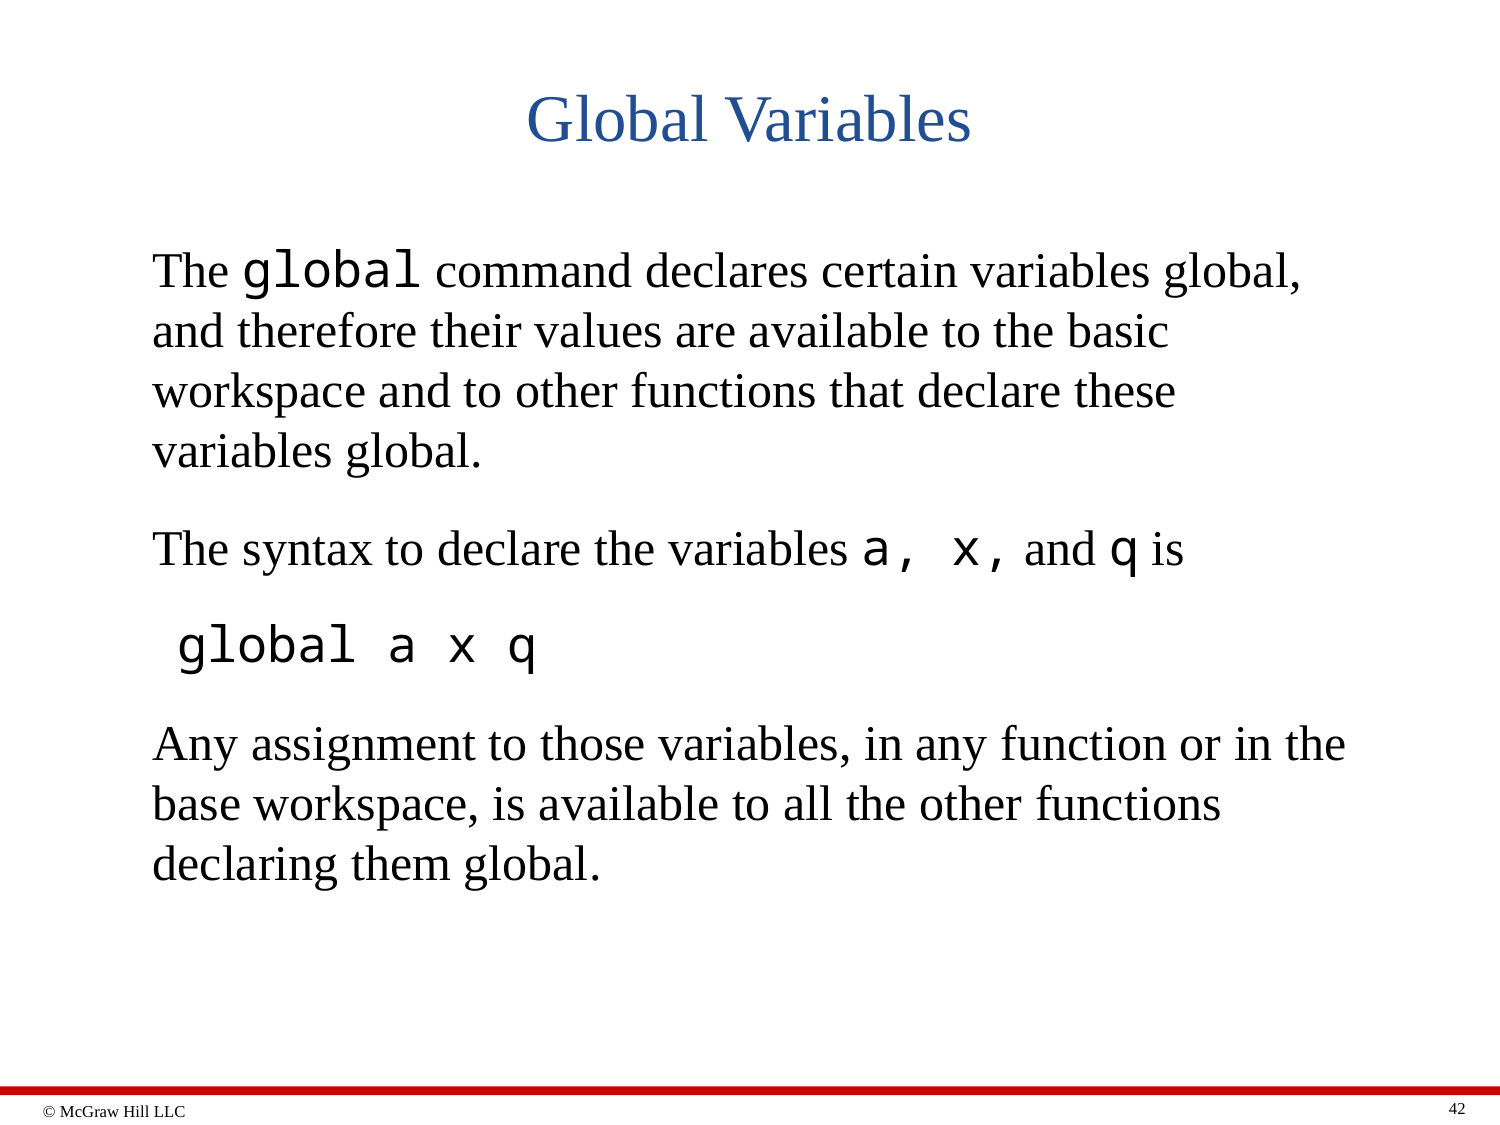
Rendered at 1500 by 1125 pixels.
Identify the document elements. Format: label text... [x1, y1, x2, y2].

title Global Variables [56, 22, 1444, 219]
list The global command declares certain variables global, and therefore their values are available to the basic workspace and to other functions that declare these variables global. The syntax to declare the variables a, x, and q is global a x q Any assignment to those variables, in any function or in the base workspace, is available to all the other functions declaring them global. [137, 230, 1363, 1046]
slide_number 42 [1415, 1094, 1474, 1122]
